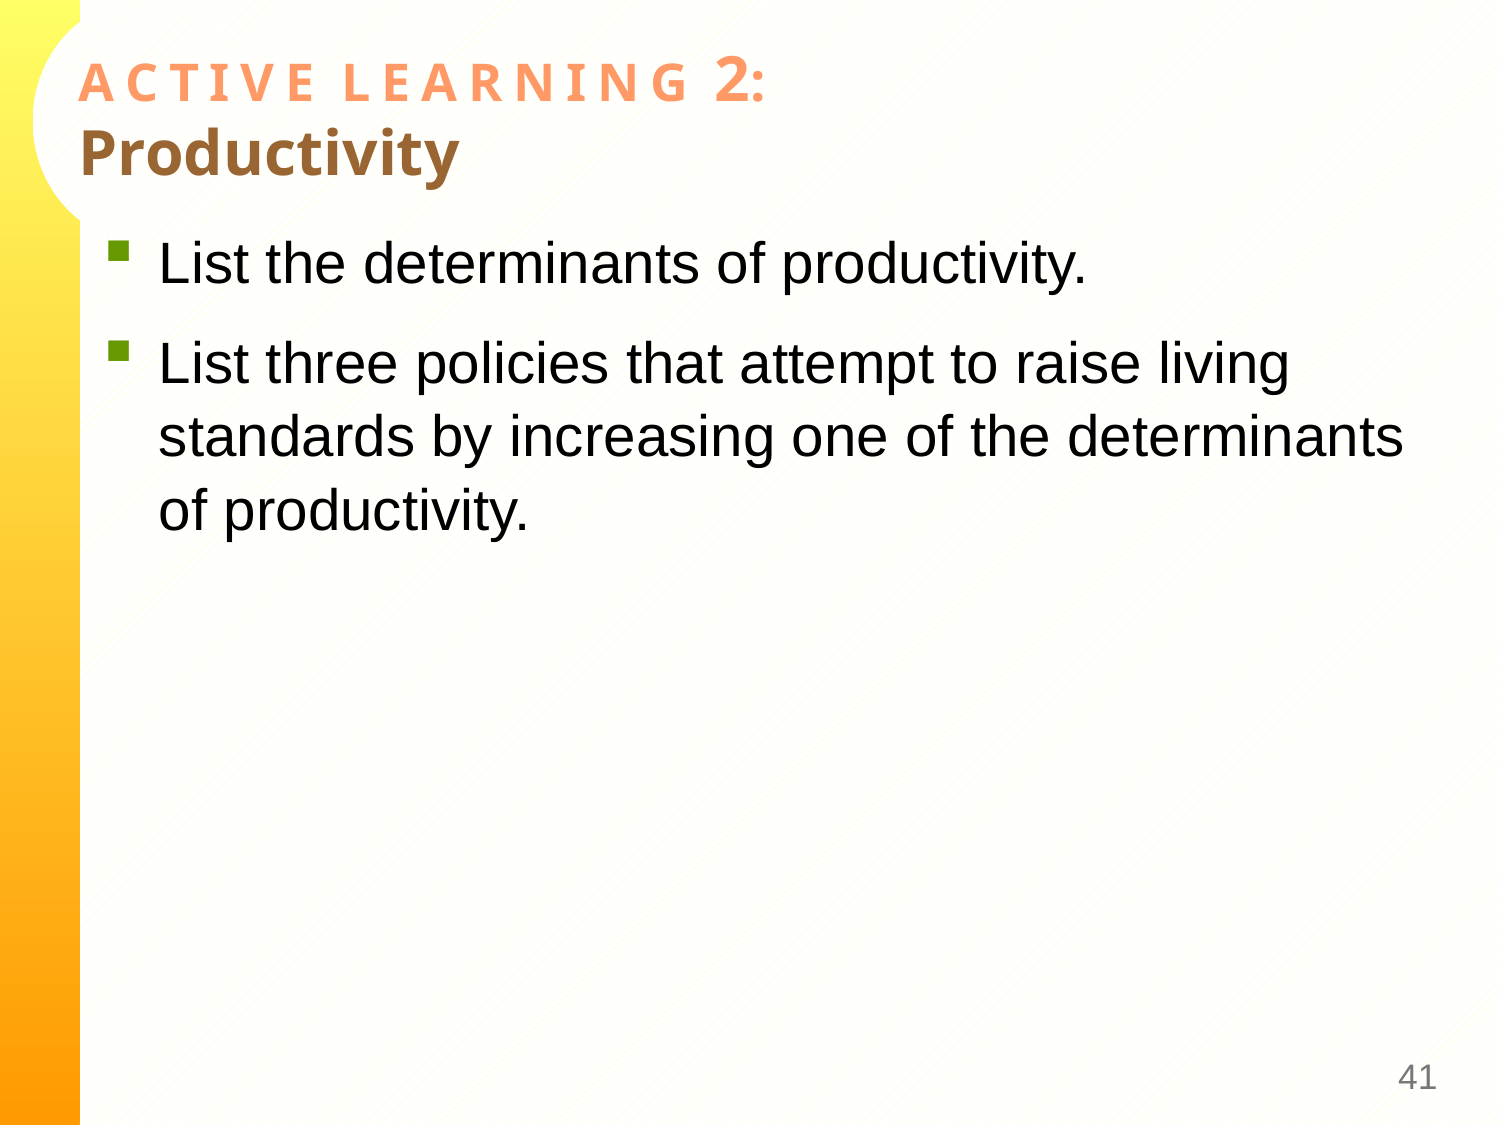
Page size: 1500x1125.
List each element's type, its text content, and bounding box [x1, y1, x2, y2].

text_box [0, 0, 255, 1125]
text_box 40 [1383, 1044, 1484, 1106]
list List the determinants of productivity. List three policies that attempt to raise living standards by increasing one of the determinants of productivity. [255, 214, 1438, 1018]
title A C T I V E L E A R N I N G 2: Productivity [255, 31, 1414, 204]
